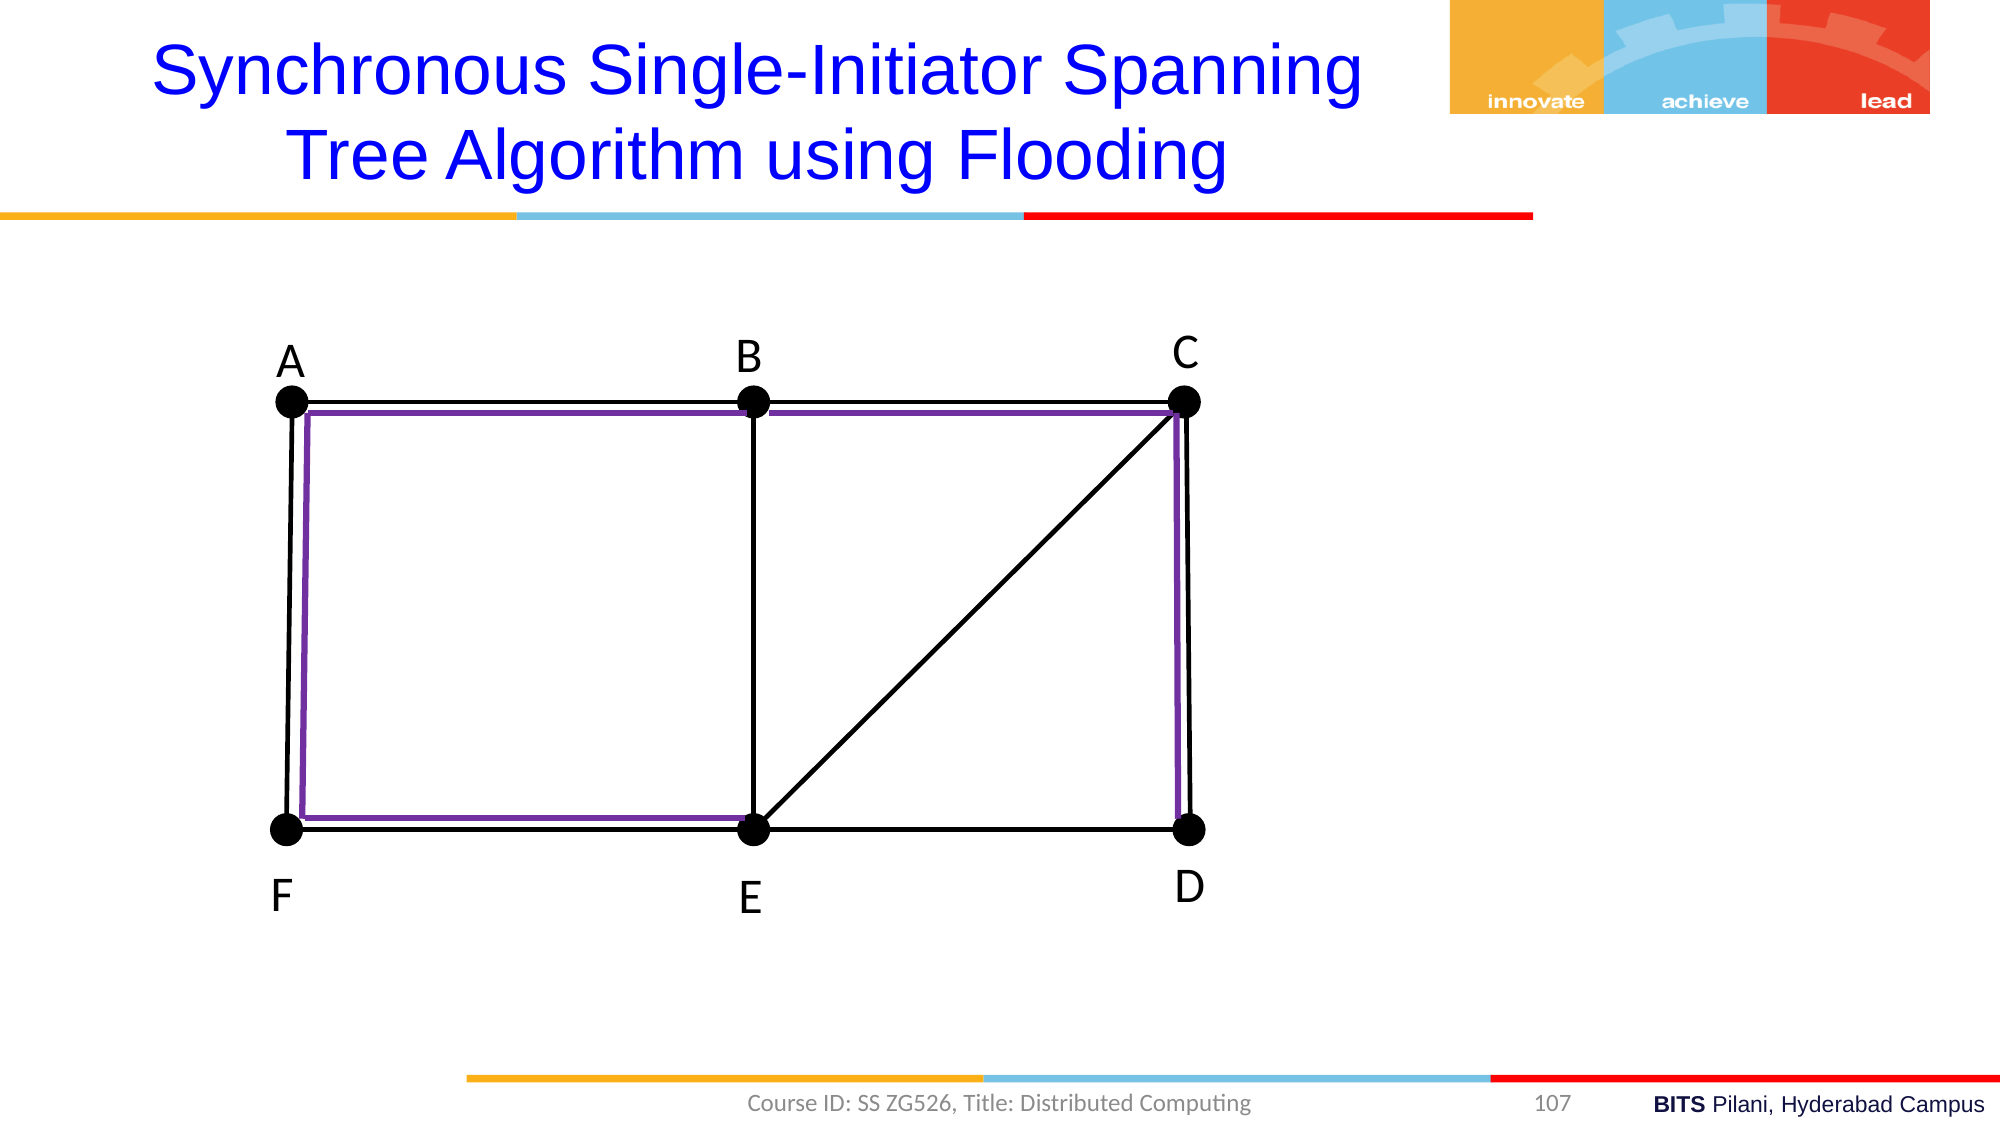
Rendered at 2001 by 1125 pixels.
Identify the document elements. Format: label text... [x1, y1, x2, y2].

footer Course ID: SS ZG526, Title: Distributed Computing [662, 1071, 1338, 1125]
list Synchronous Single-Initiator Spanning Tree Algorithm using Flooding [66, 14, 1450, 203]
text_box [255, 310, 1221, 932]
picture [1449, 0, 1930, 114]
slide_number 107 [1383, 1071, 1587, 1125]
